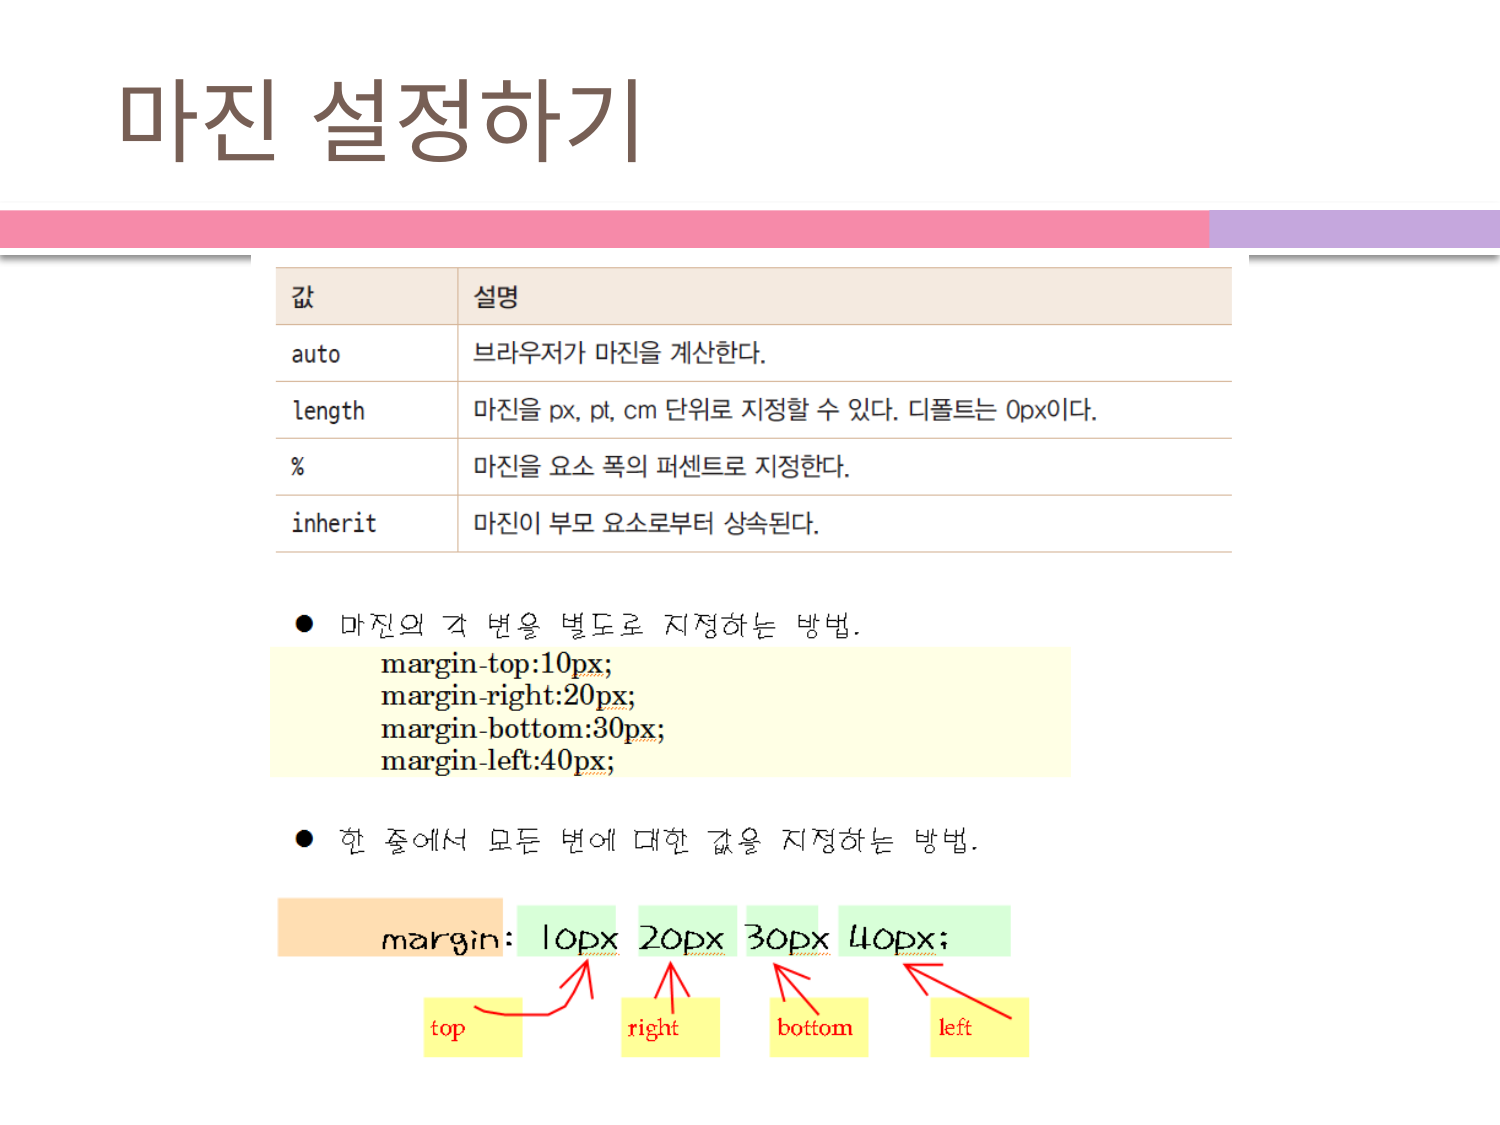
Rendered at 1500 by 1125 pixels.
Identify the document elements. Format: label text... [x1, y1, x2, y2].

title 마진 설정하기 [100, 37, 1438, 200]
picture [250, 249, 1250, 565]
picture [269, 603, 1072, 1088]
